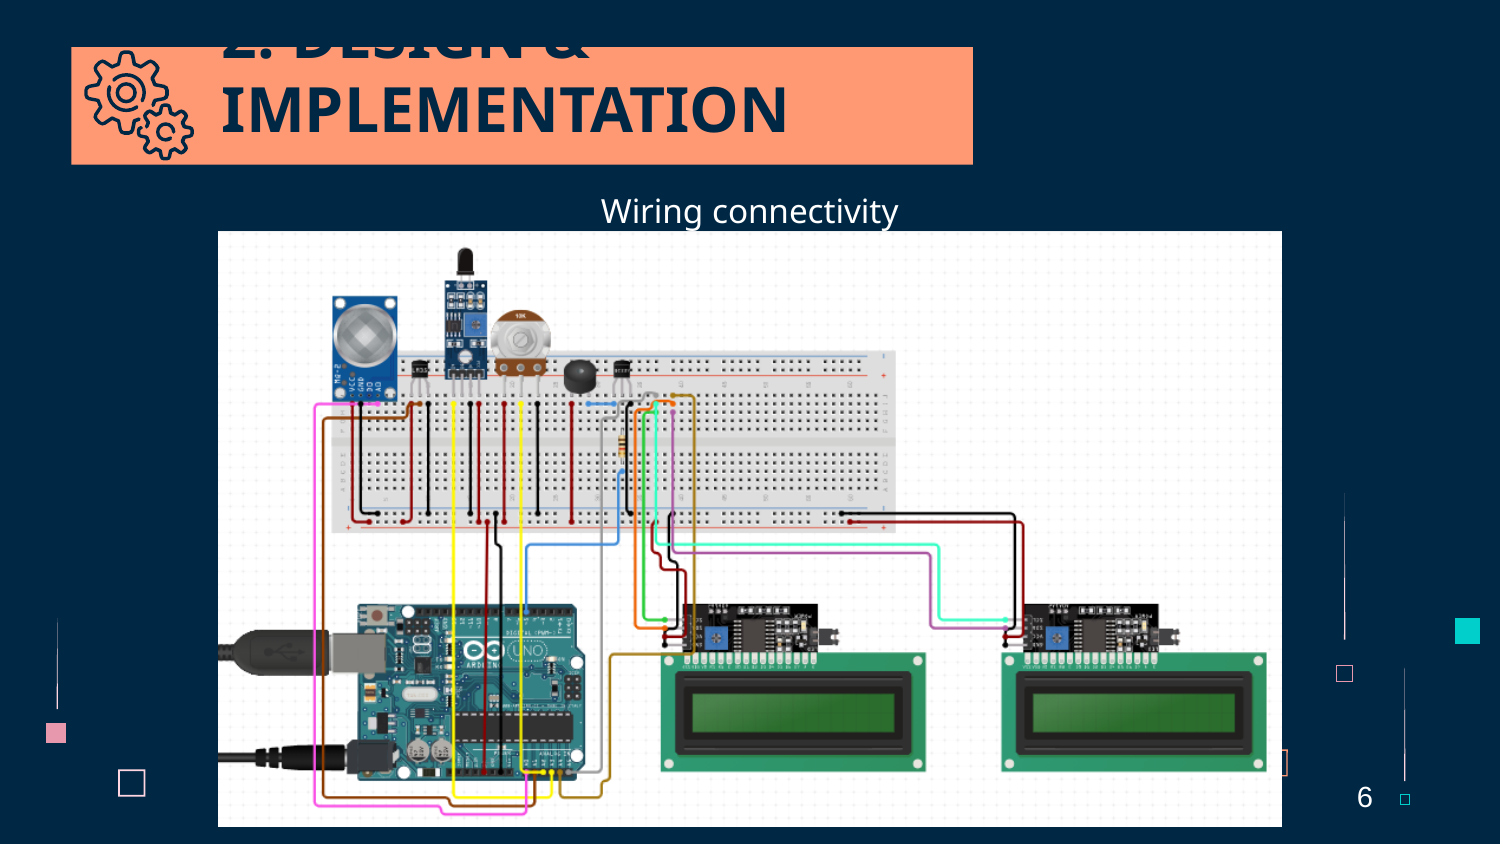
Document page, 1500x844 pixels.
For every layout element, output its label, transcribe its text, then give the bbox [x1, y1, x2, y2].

title 2. DESIGN & IMPLEMENTATION [206, 65, 1028, 161]
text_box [84, 50, 195, 161]
text_box [71, 47, 973, 165]
text_box Wiring connectivity [564, 183, 936, 229]
picture [218, 230, 1282, 828]
